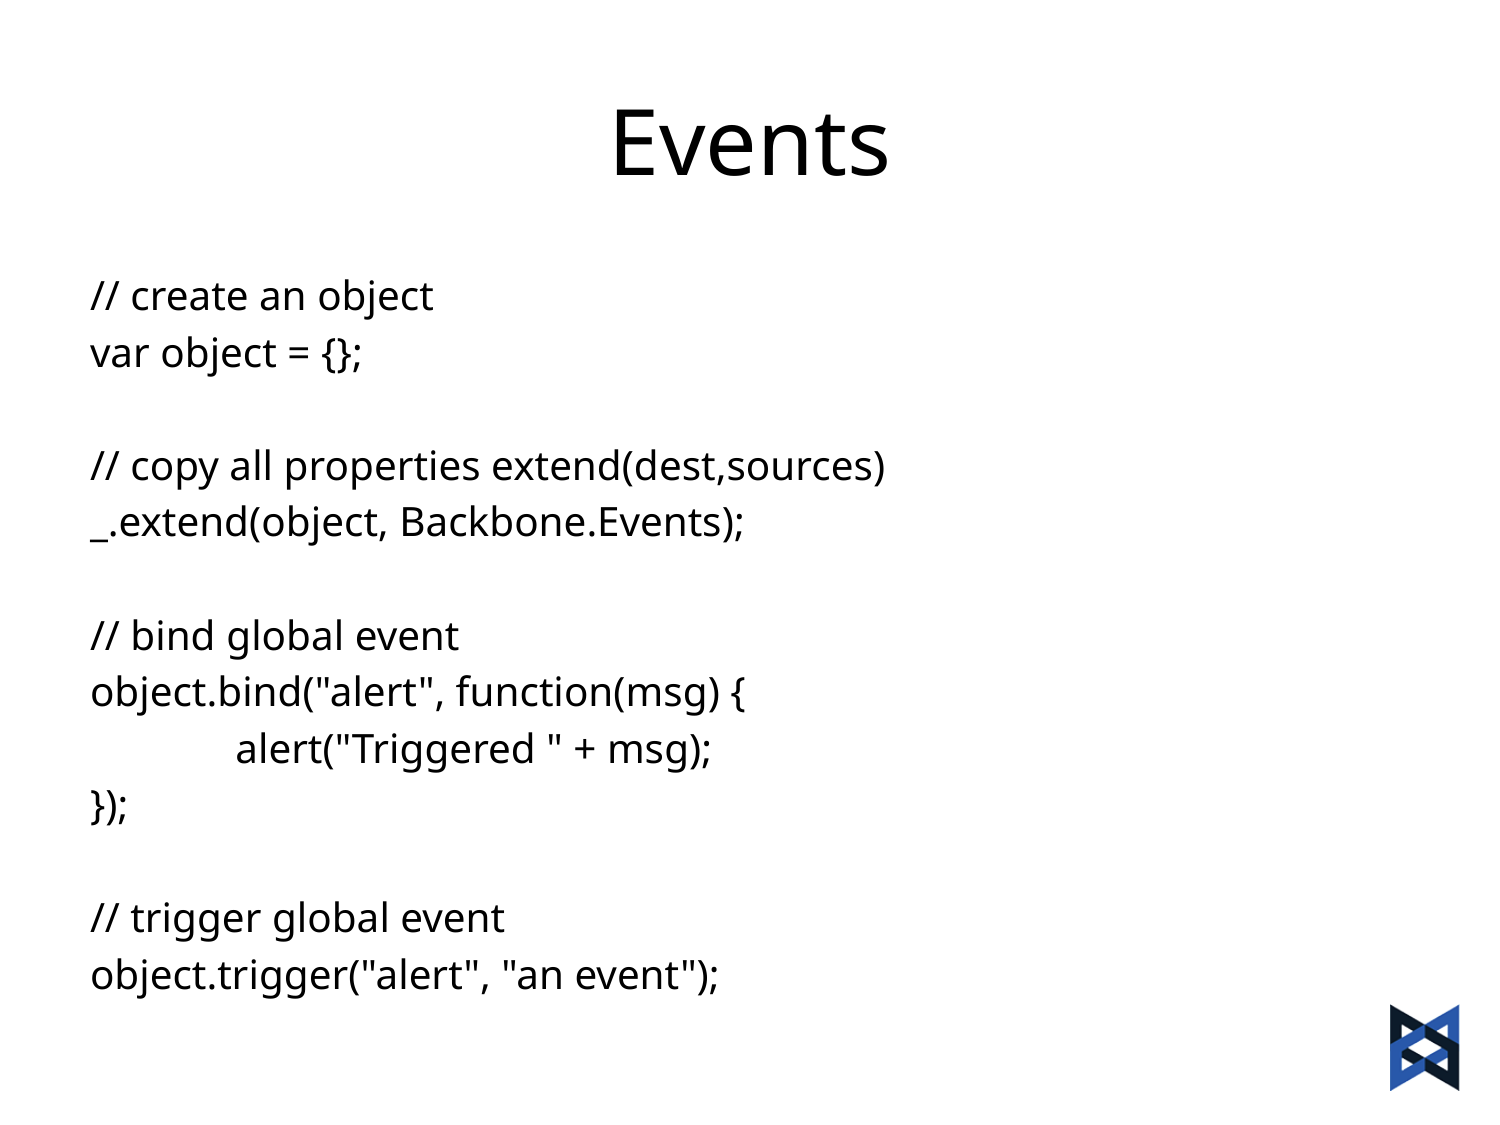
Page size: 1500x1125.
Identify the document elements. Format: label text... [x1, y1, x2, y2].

list // create an object var object = {}; // copy all properties extend(dest,sources) _.extend(object, Backbone.Events); // bind global event object.bind("alert", function(msg) { alert("Triggered " + msg); }); // trigger global event object.trigger("alert", "an event"); [75, 262, 1425, 1005]
picture [1390, 1004, 1460, 1091]
title Events [75, 45, 1425, 233]
